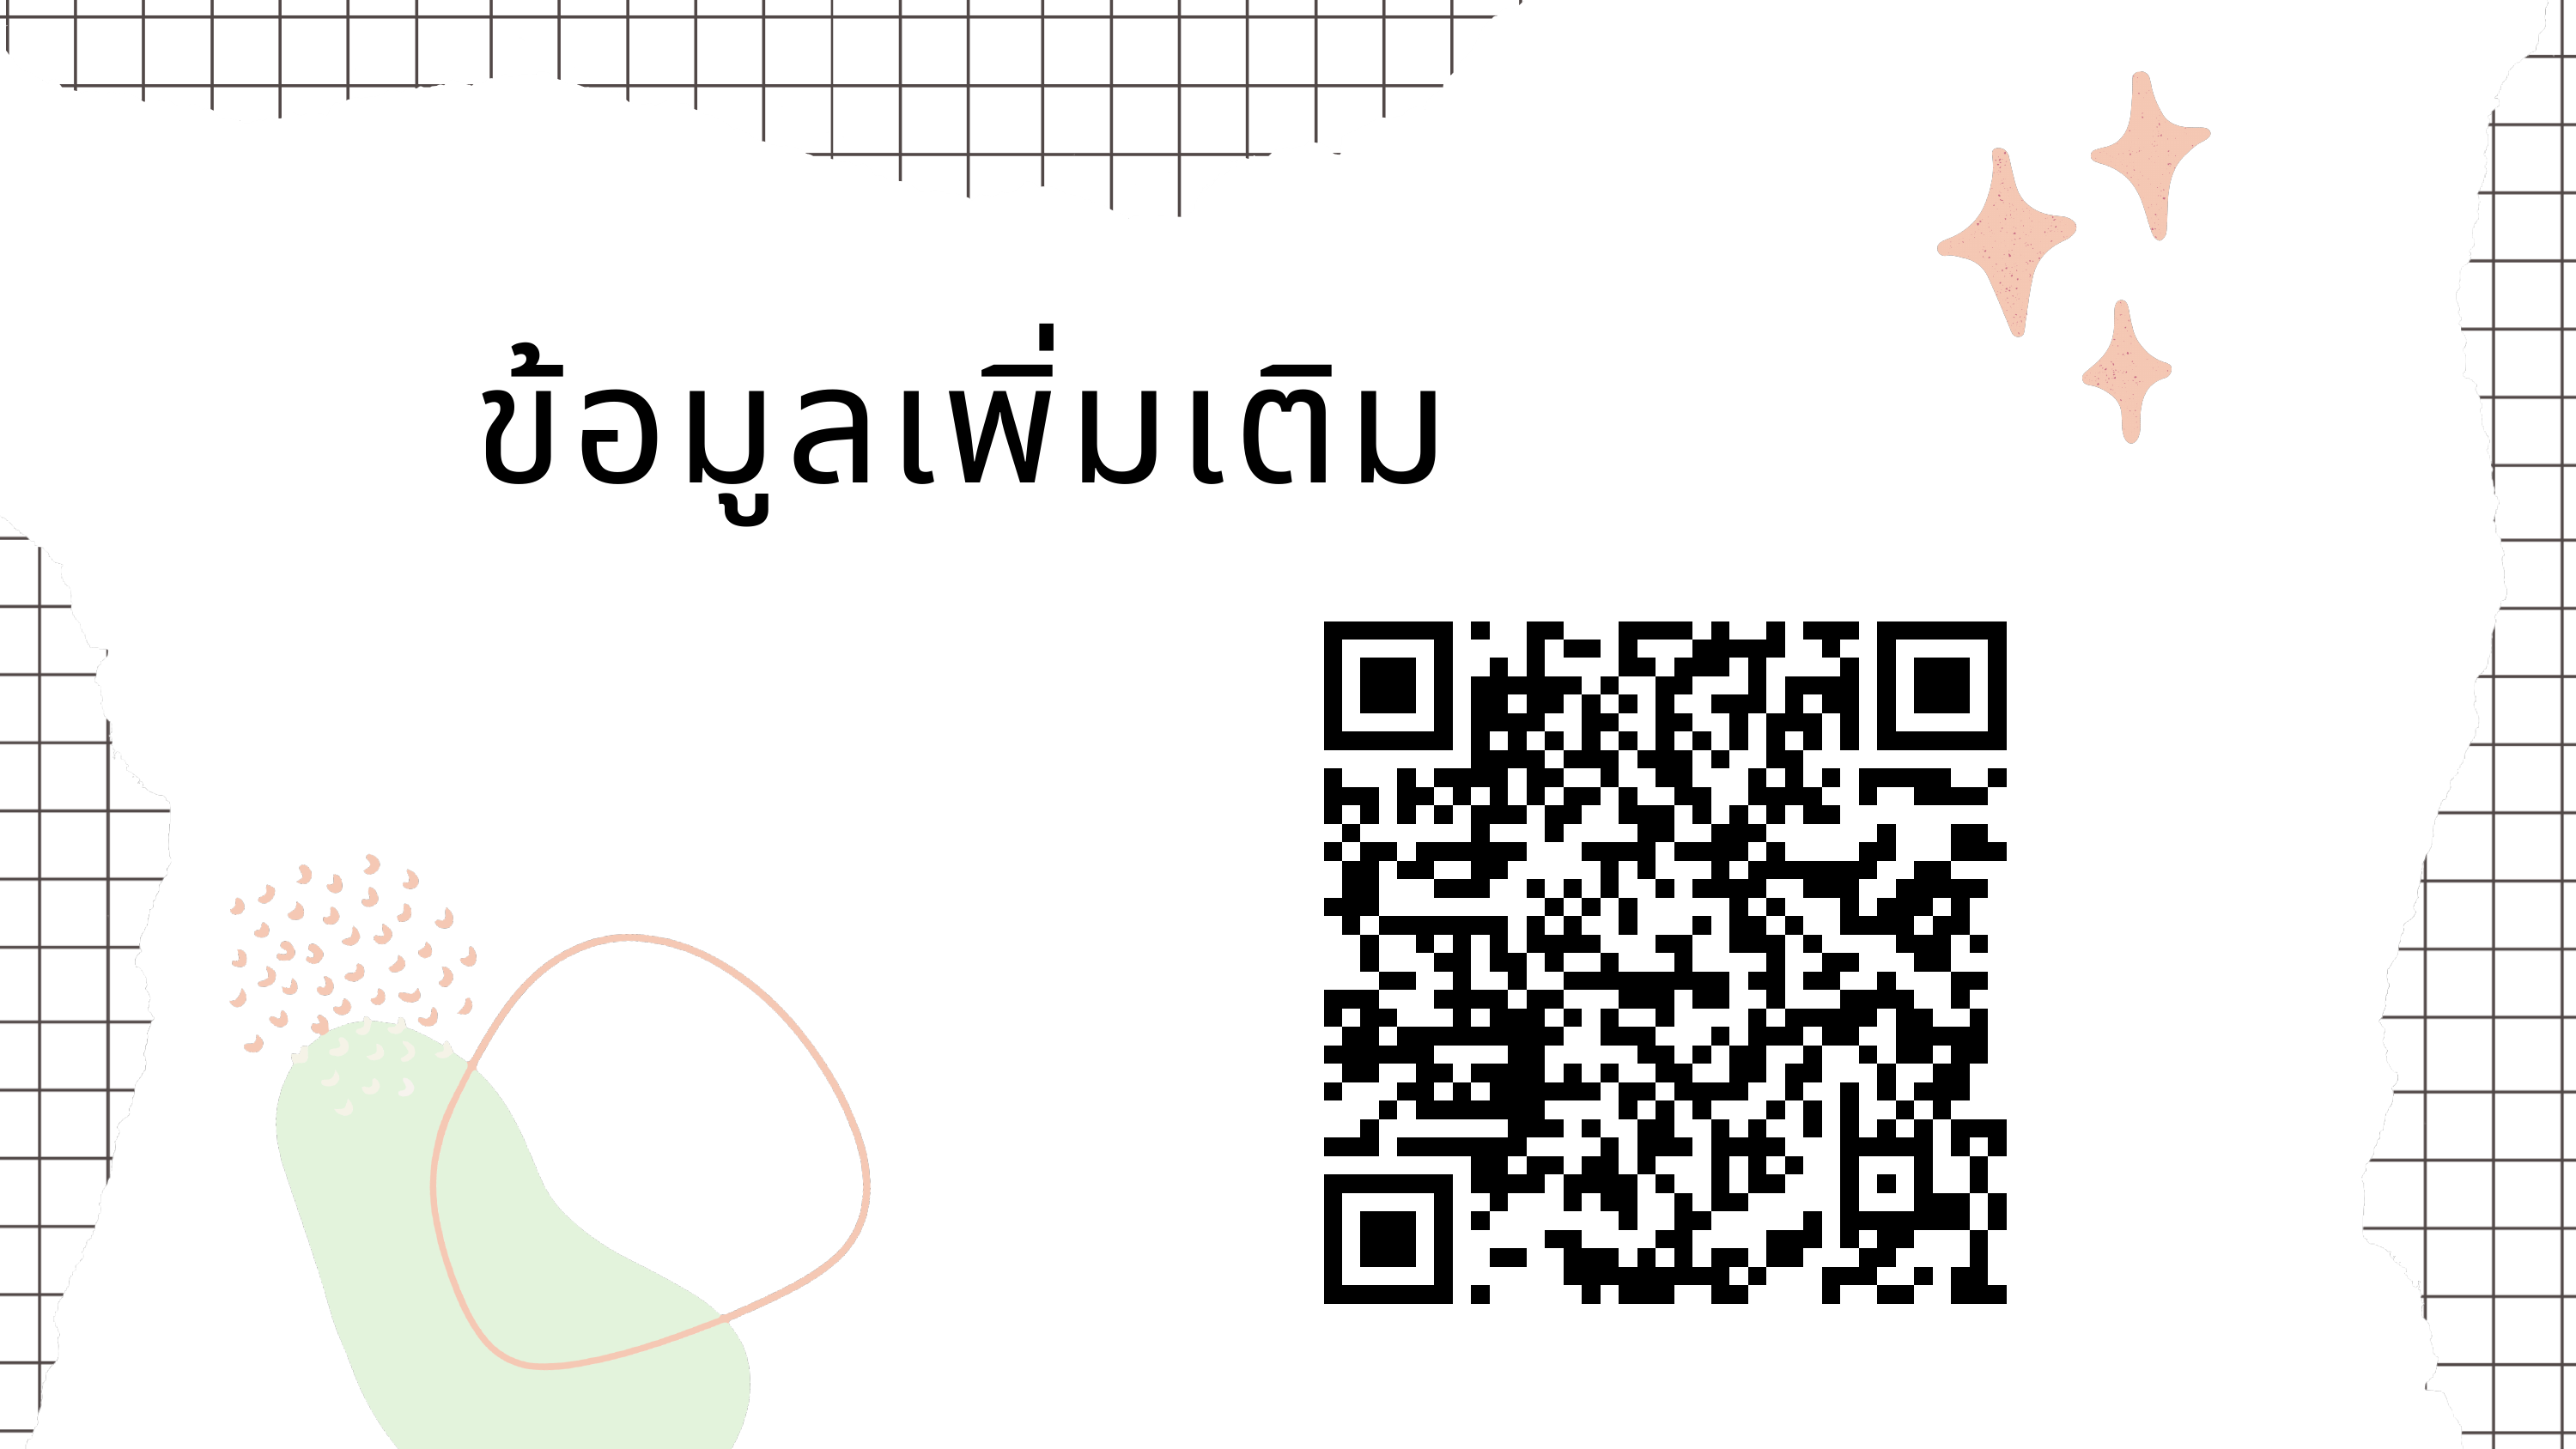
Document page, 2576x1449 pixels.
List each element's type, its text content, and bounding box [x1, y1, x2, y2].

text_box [1323, 621, 2007, 1304]
picture [2007, 0, 2576, 1449]
picture [0, 0, 1525, 219]
text_box ข้อมูลเพิ่มเติม [331, 282, 1593, 517]
picture [1919, 64, 2247, 465]
picture [0, 468, 913, 1449]
